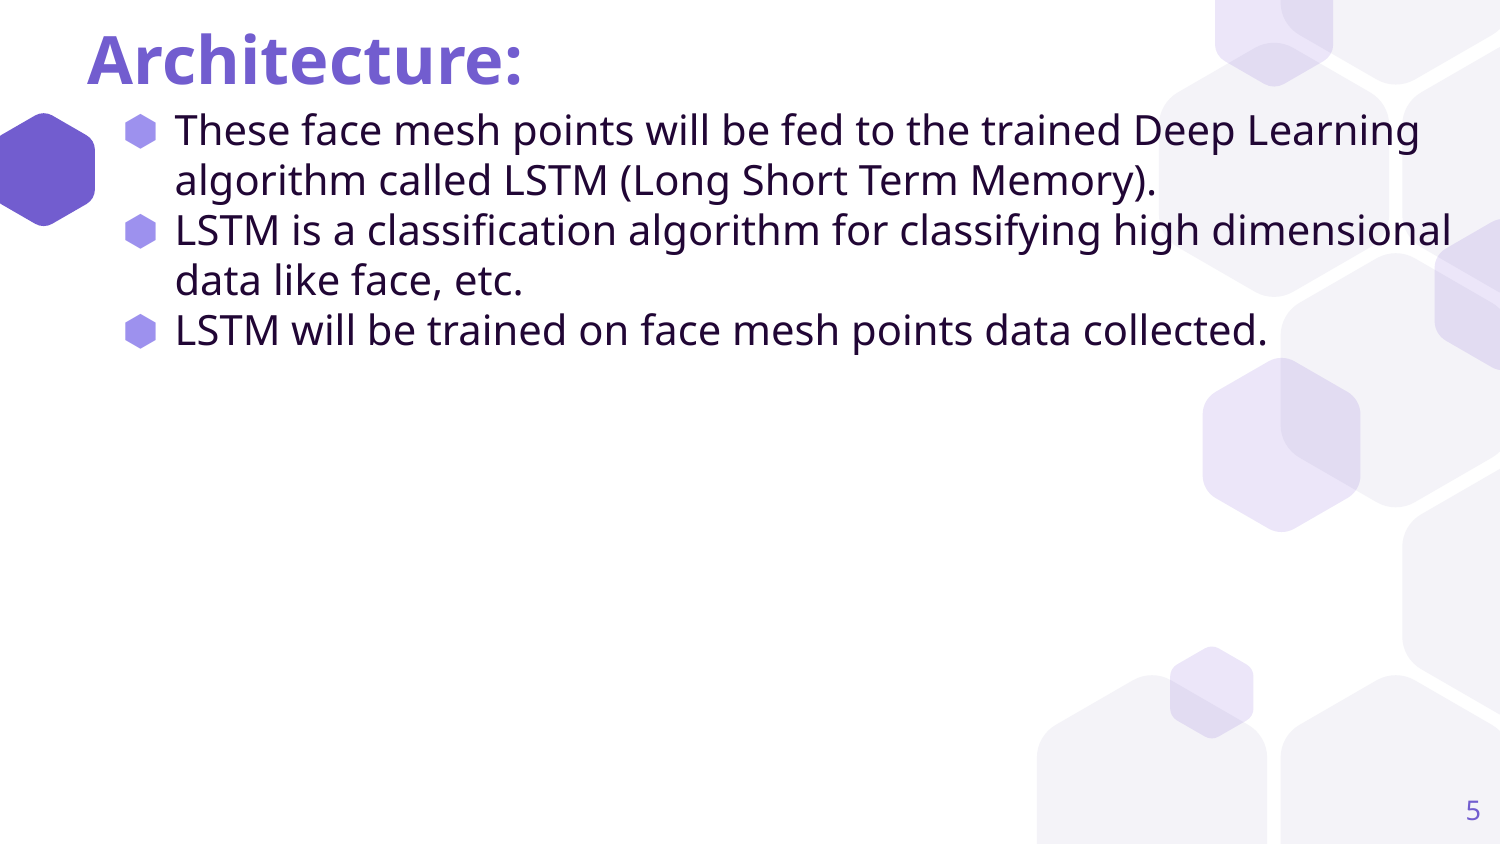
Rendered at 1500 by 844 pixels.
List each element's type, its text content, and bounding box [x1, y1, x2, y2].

slide_number ‹#› [1391, 779, 1482, 844]
title Architecture: [87, 0, 1500, 104]
list These face mesh points will be fed to the trained Deep Learning algorithm called LSTM (Long Short Term Memory). LSTM is a classification algorithm for classifying high dimensional data like face, etc. LSTM will be trained on face mesh points data collected. [99, 103, 1473, 801]
